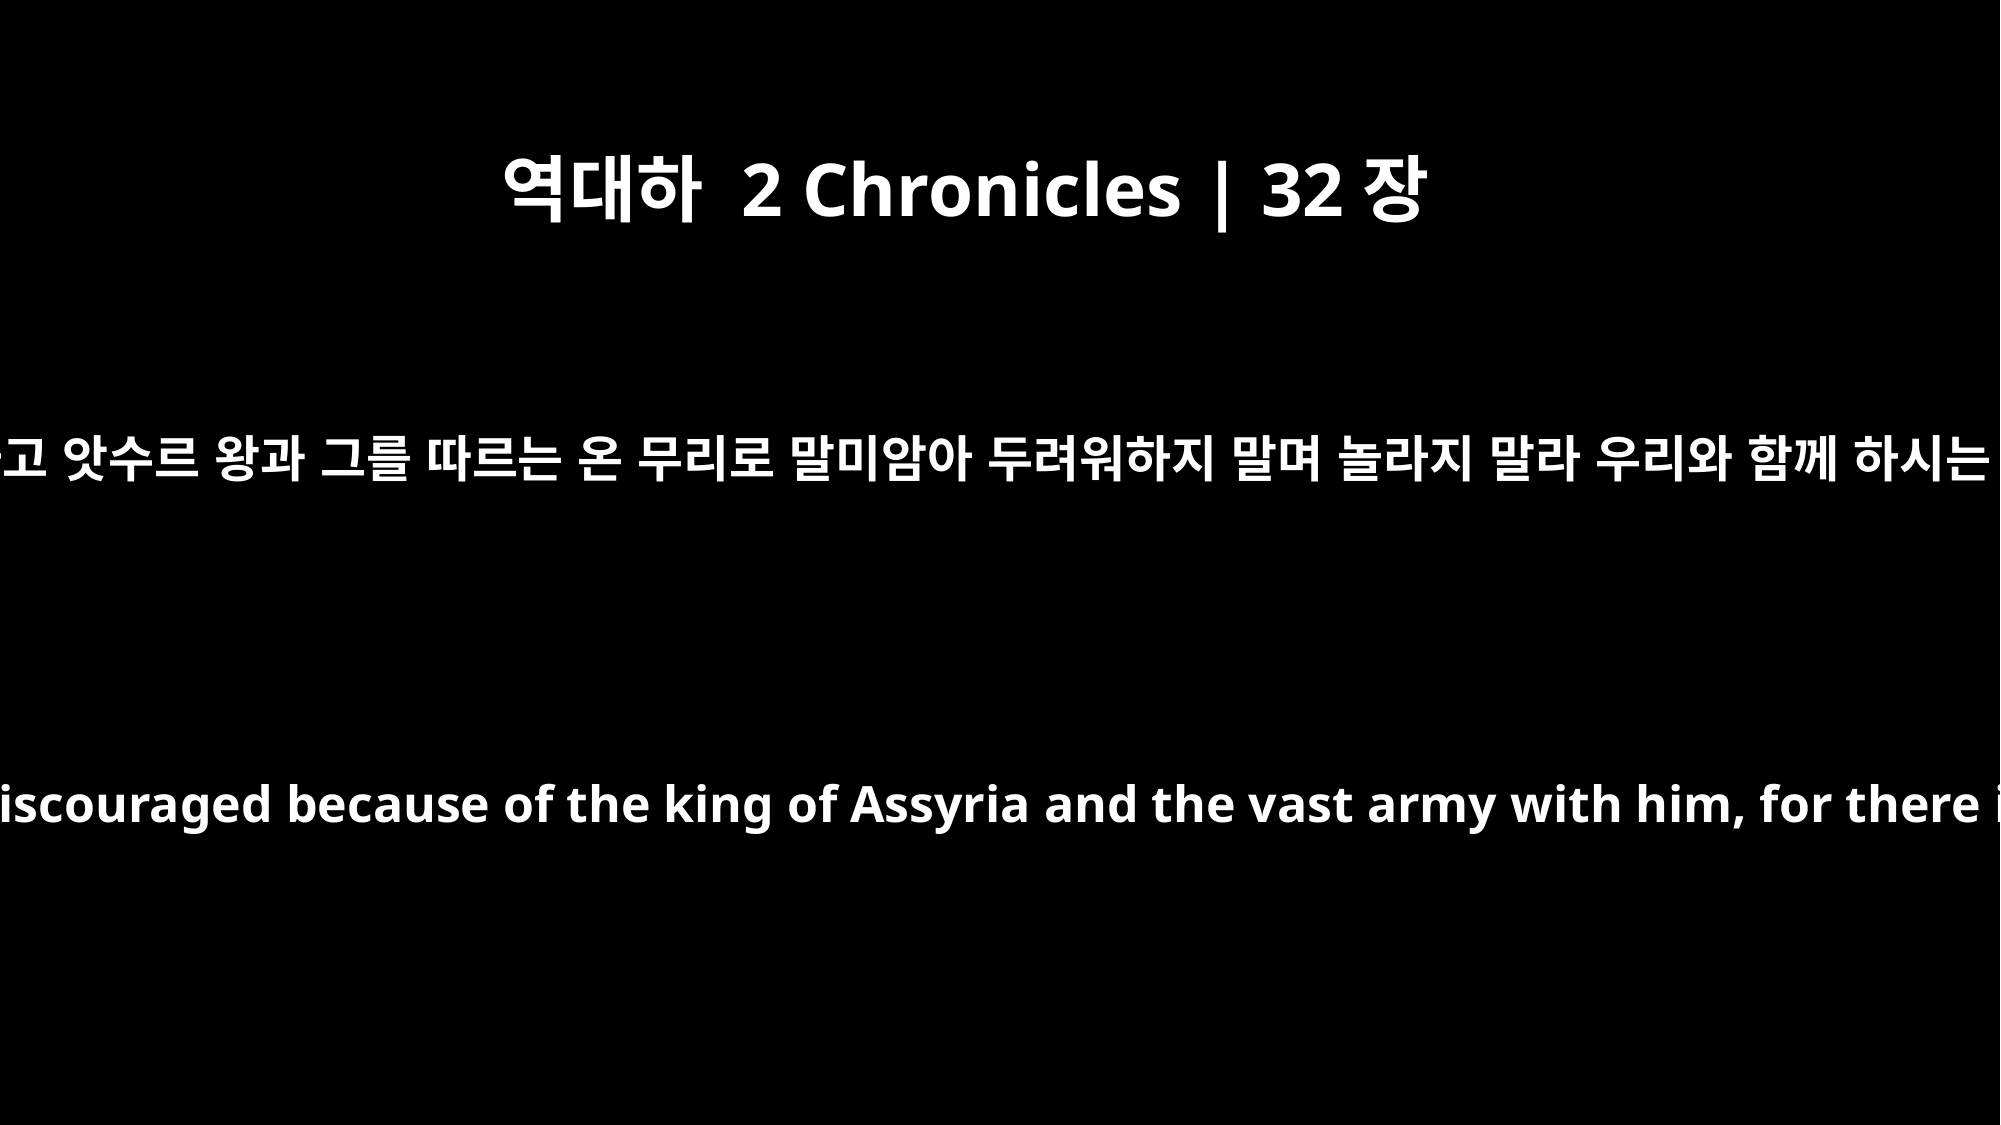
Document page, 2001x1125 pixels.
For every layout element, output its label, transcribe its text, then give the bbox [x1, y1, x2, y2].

text_box 7 너희는 마음을 강하게 하며 담대히 하고 앗수르 왕과 그를 따르는 온 무리로 말미암아 두려워하지 말며 놀라지 말라 우리와 함께 하시는 이가 그와 함께 하는 자보다 크니 [0, 359, 2000, 495]
text_box 역대하 2 Chronicles | 32장 [487, 136, 1445, 239]
text_box "Be strong and courageous. Do not be afraid or discouraged because of the king of Assyria and the vast army with him, for there is a greater power with us than with him. [0, 764, 2000, 840]
